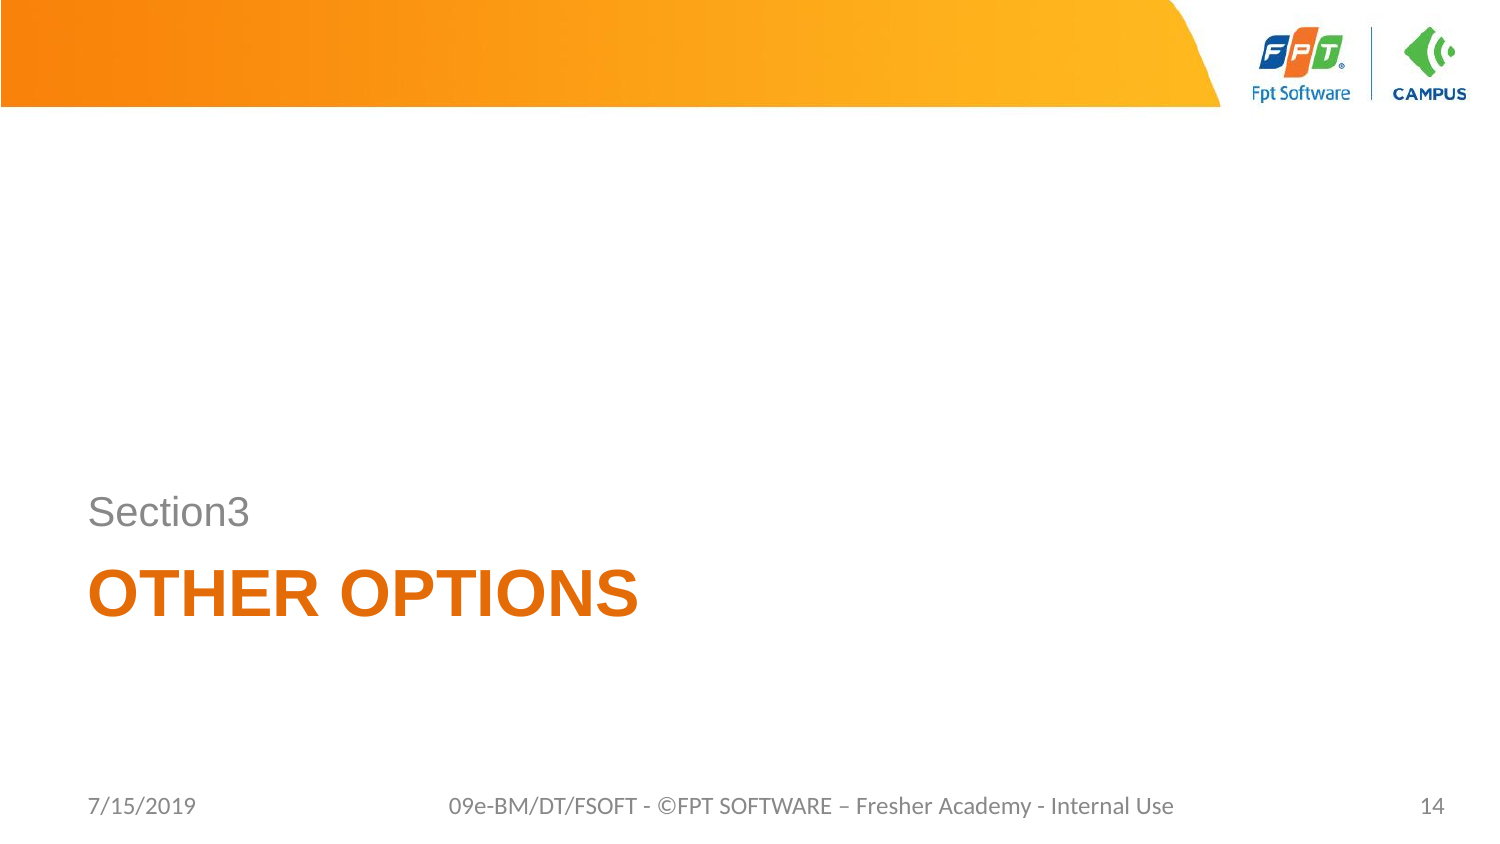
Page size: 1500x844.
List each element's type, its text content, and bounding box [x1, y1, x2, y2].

list Section3 [72, 357, 1461, 543]
title OTHER OPTIONS [72, 543, 1461, 710]
slide_number ‹#› [1350, 782, 1461, 827]
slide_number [72, 782, 270, 827]
footer 09e-BM/DT/FSOFT - ©FPT SOFTWARE – Fresher Academy - Internal Use [289, 782, 1335, 827]
picture [1, 0, 1499, 844]
